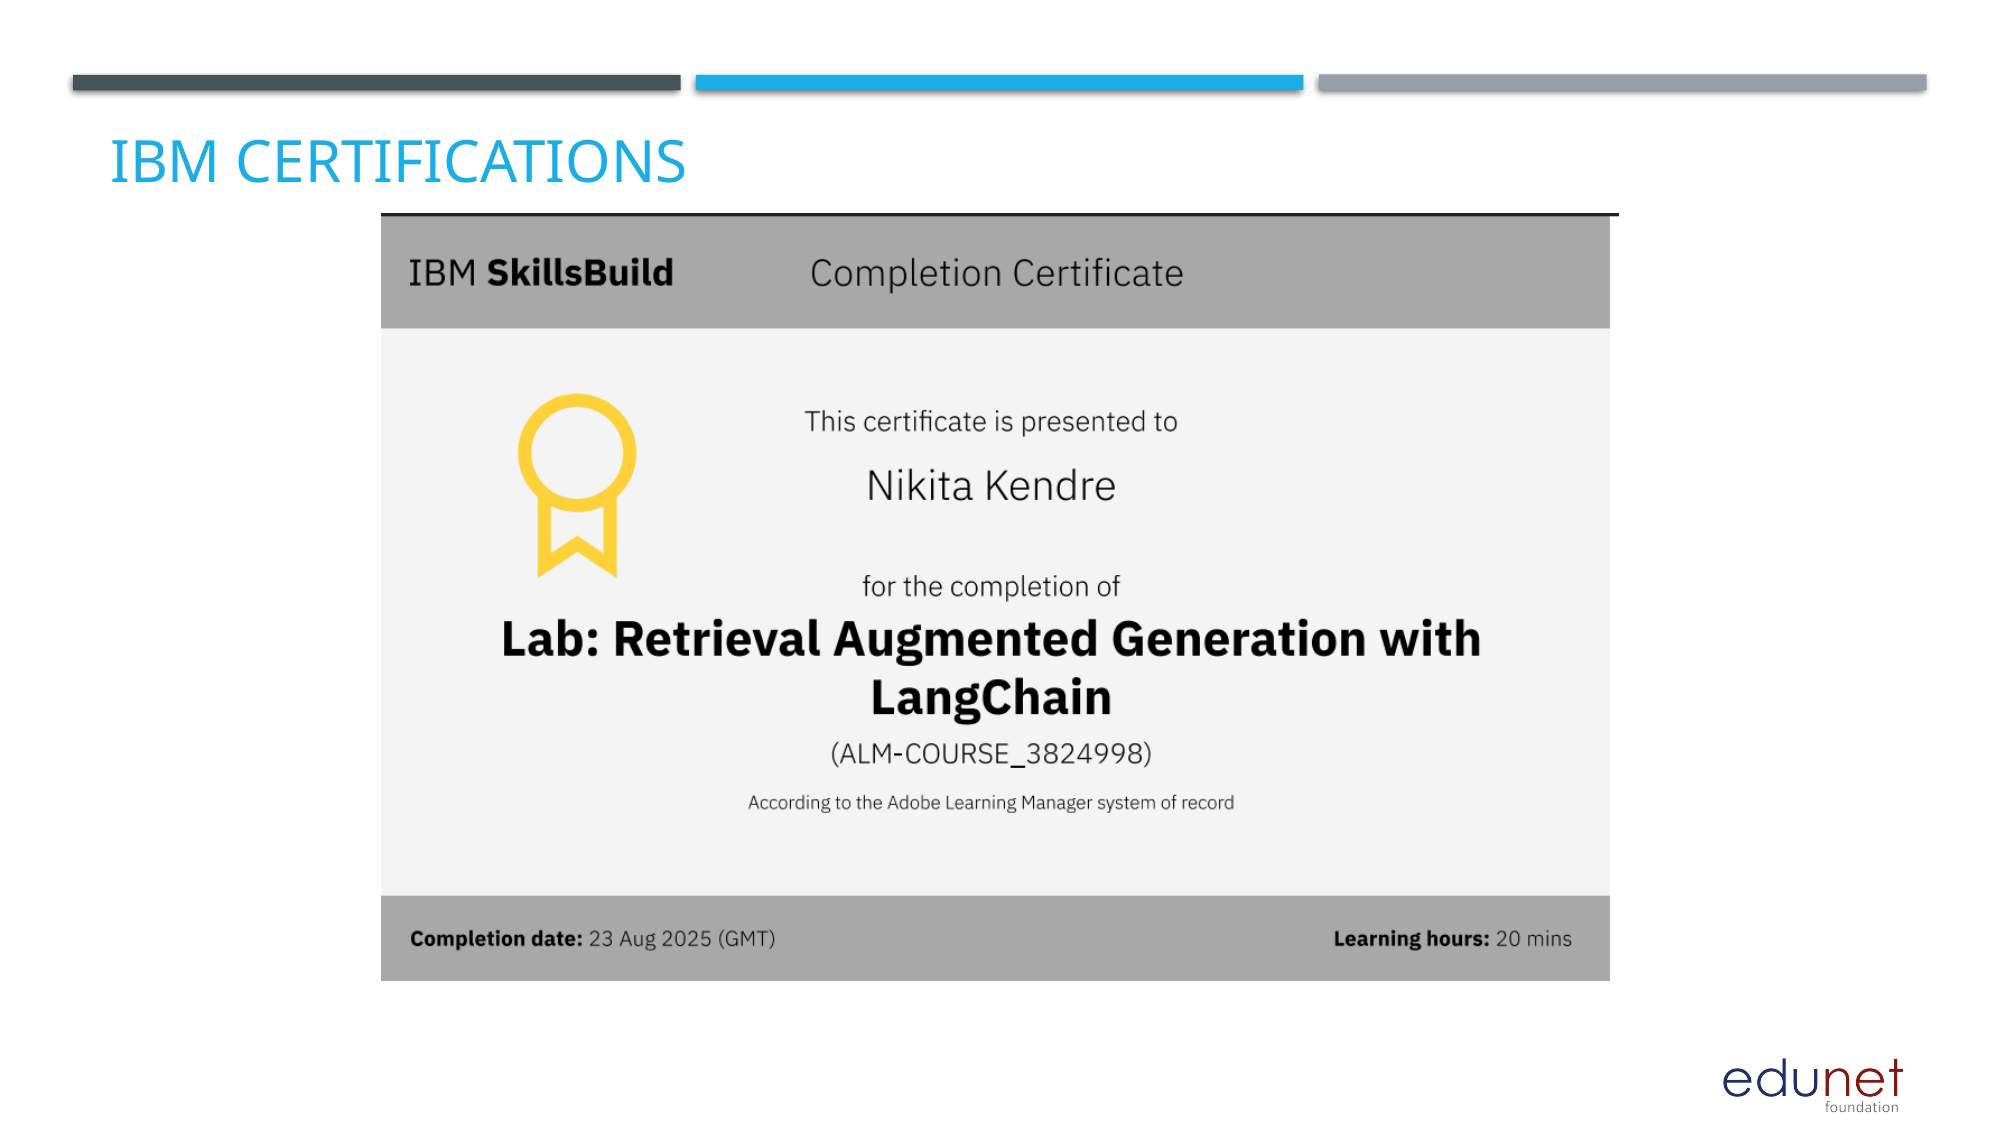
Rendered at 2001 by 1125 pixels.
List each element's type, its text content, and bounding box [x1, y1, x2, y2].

title IBM Certifications [95, 115, 1905, 203]
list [381, 212, 1619, 981]
picture [1719, 1056, 1905, 1116]
